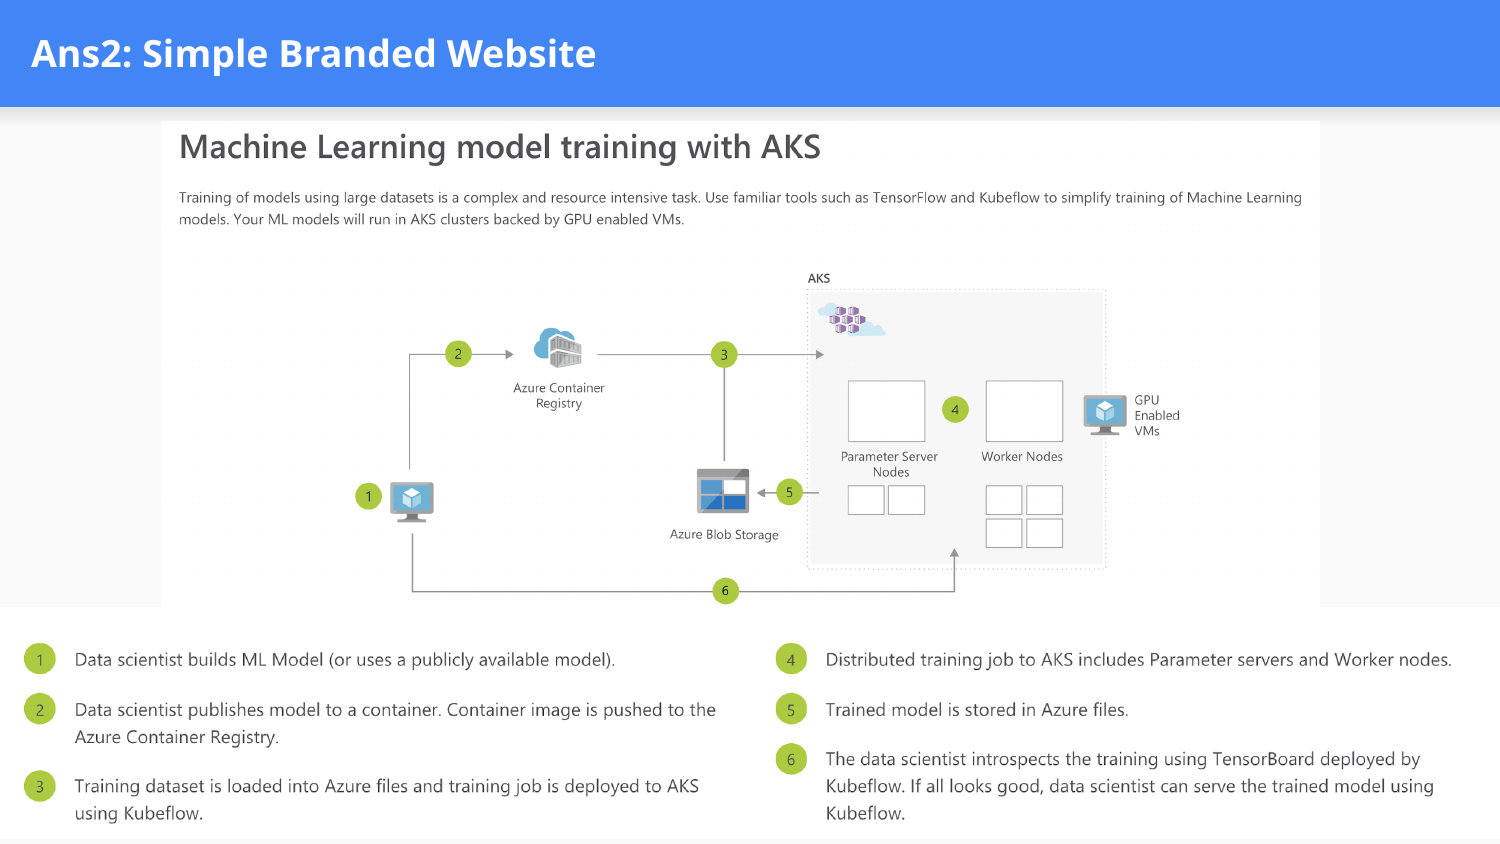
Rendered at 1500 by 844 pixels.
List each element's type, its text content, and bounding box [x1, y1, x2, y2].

title Ans2: Simple Branded Website [16, 2, 1464, 102]
picture [0, 121, 1500, 839]
